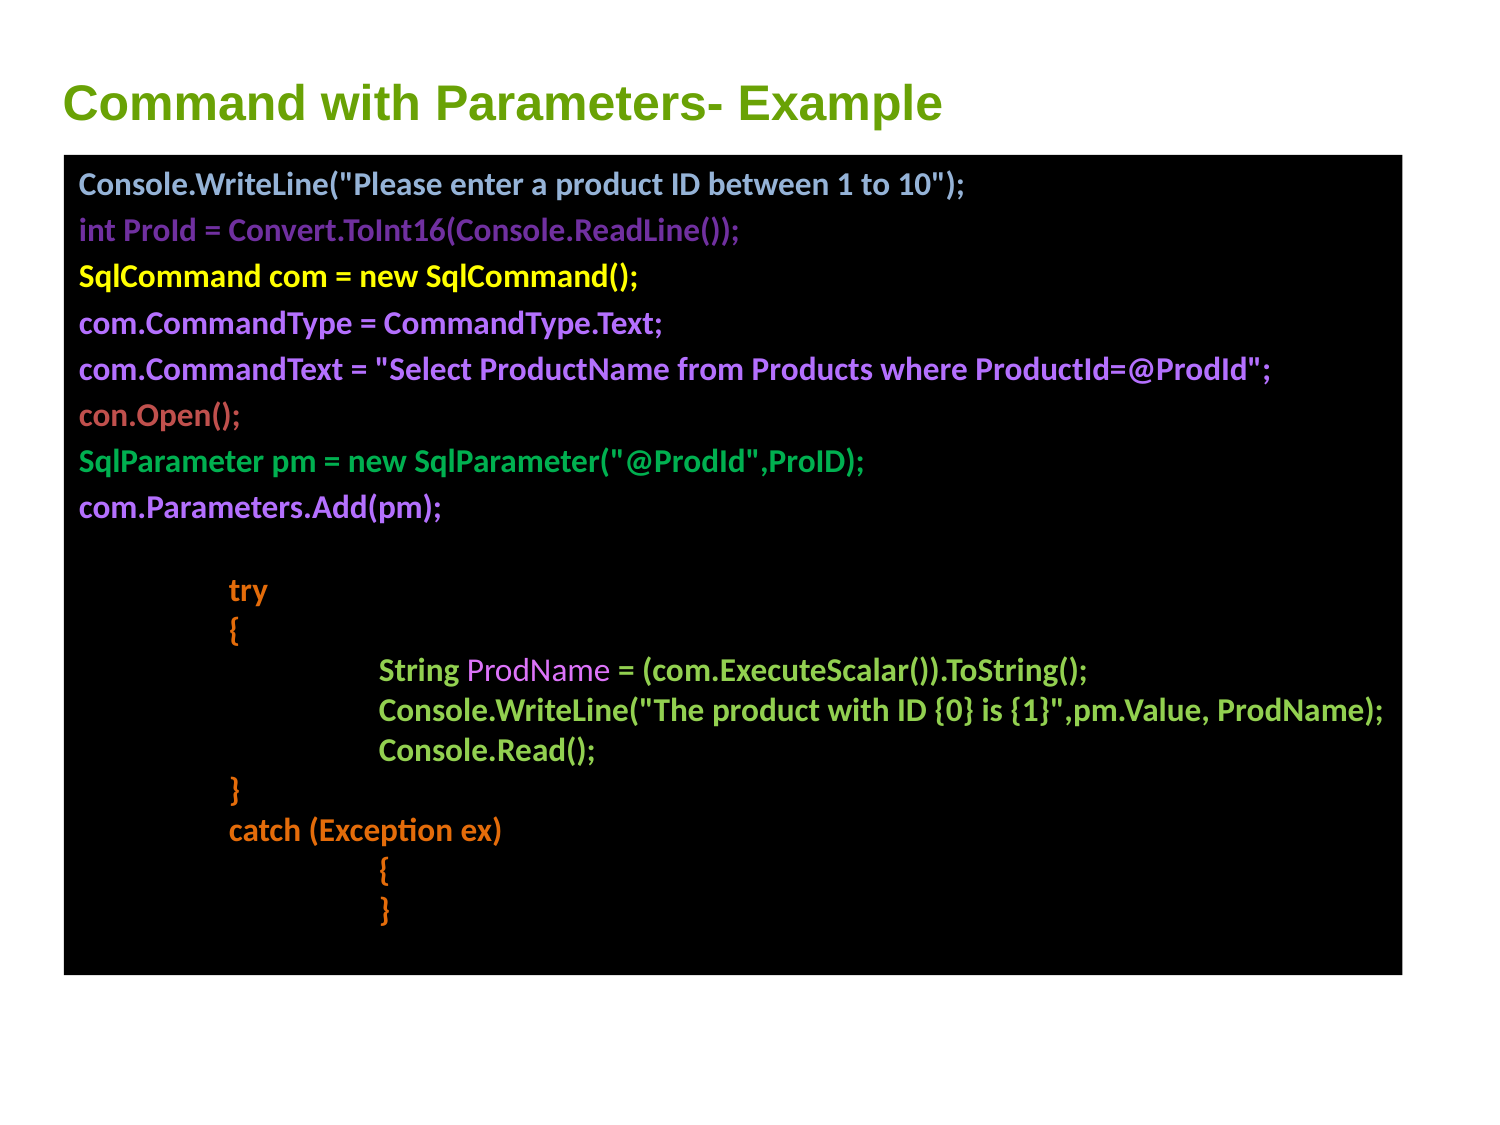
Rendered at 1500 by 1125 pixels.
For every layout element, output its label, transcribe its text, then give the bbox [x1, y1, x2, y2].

text_box Console.WriteLine("Please enter a product ID between 1 to 10"); int ProId = Convert.ToInt16(Console.ReadLine()); SqlCommand com = new SqlCommand(); com.CommandType = CommandType.Text; com.CommandText = "Select ProductName from Products where ProductId=@ProdId"; con.Open(); SqlParameter pm = new SqlParameter("@ProdId",ProID); com.Parameters.Add(pm); try { String ProdName = (com.ExecuteScalar()).ToString(); Console.WriteLine("The product with ID {0} is {1}",pm.Value, ProdName); Console.Read(); } catch (Exception ex) { } [63, 154, 1403, 976]
title Command with Parameters- Example [62, 52, 1435, 139]
